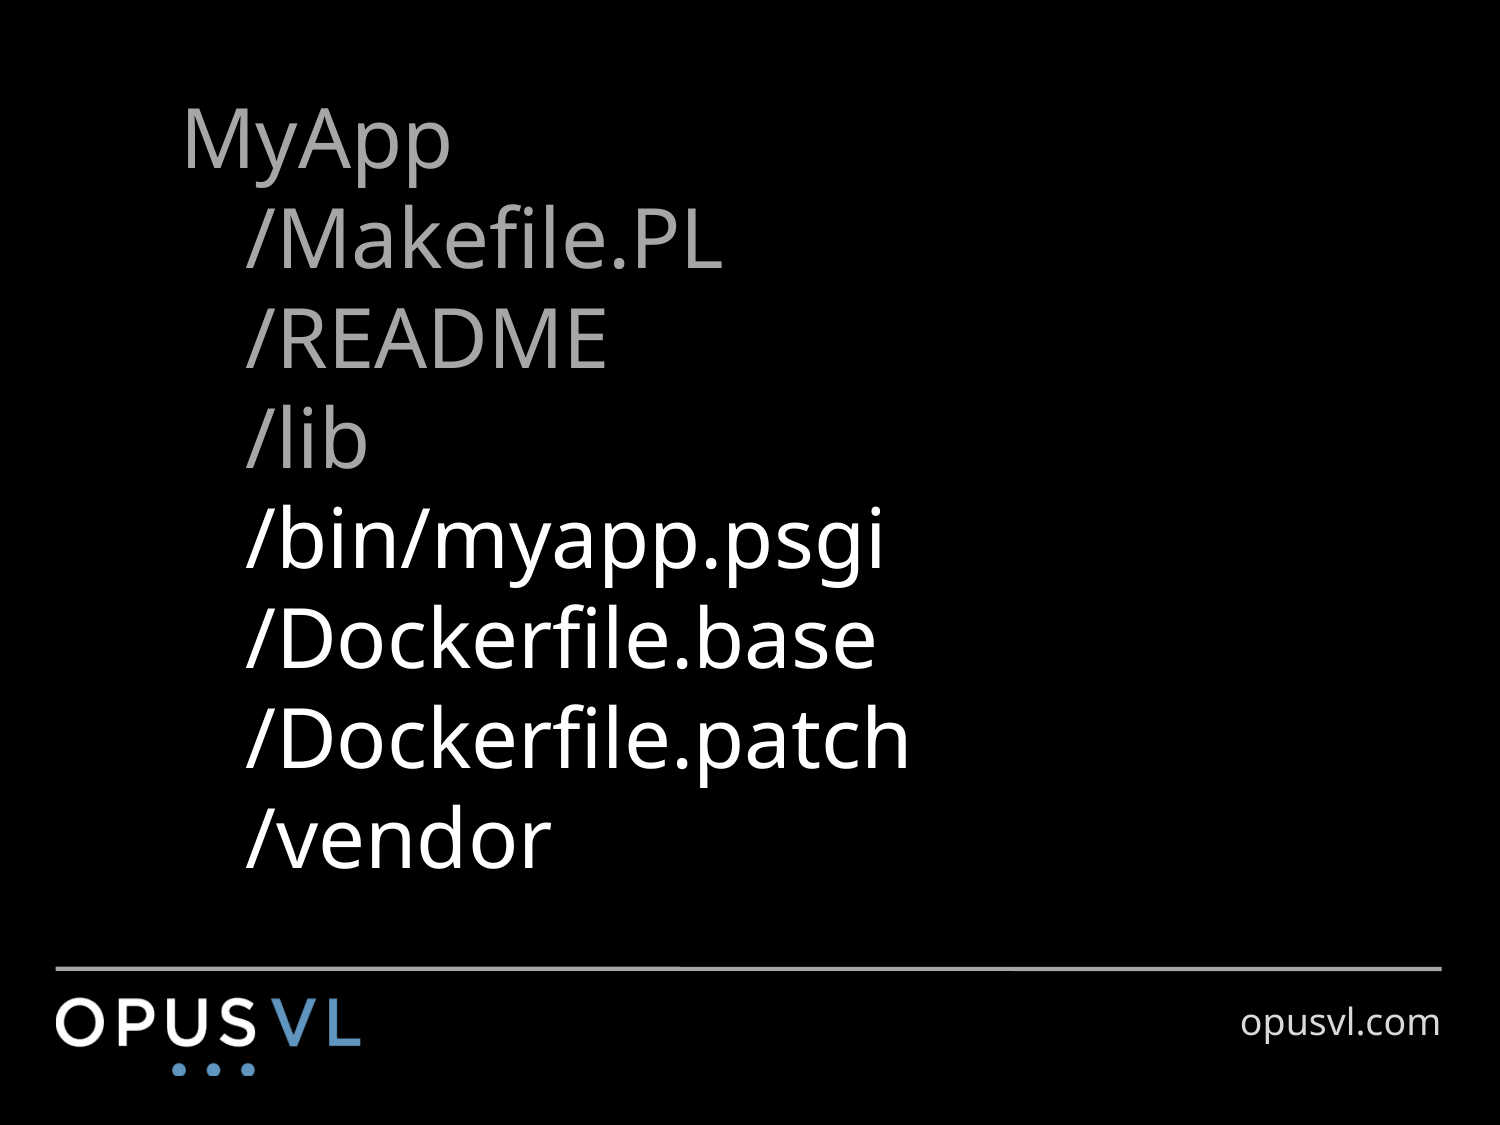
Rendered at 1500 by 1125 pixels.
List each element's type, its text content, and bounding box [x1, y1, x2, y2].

title MyApp /Makefile.PL /README /lib /bin/myapp.psgi /Dockerfile.base /Dockerfile.patch /vendor [165, 30, 1357, 940]
